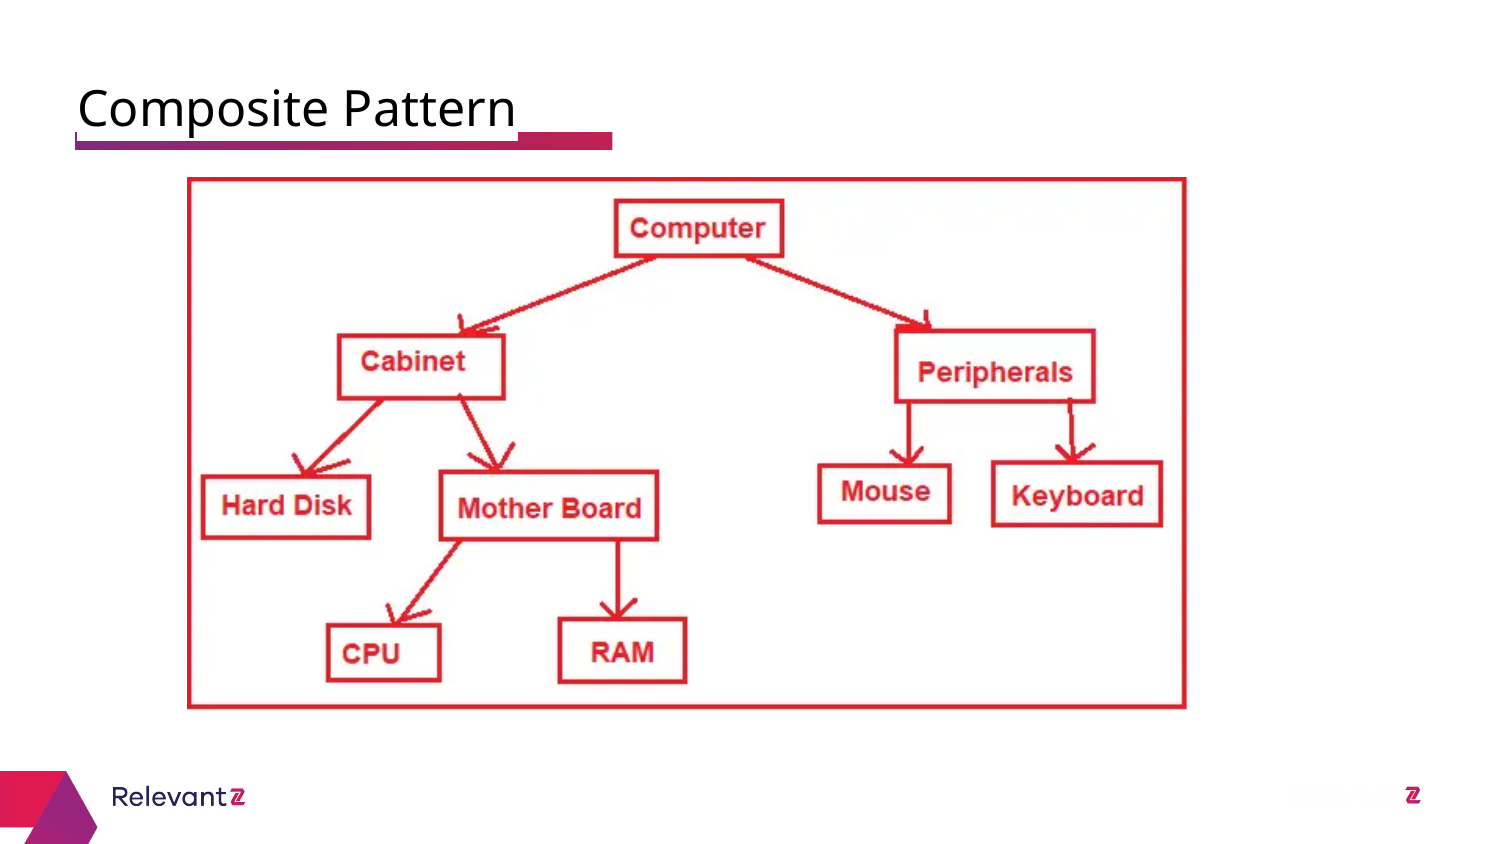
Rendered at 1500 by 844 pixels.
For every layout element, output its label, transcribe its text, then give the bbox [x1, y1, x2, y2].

picture [187, 177, 1190, 711]
picture [0, 769, 101, 844]
picture [1284, 782, 1425, 810]
picture [109, 782, 250, 810]
text_box Composite Pattern [62, 52, 1243, 152]
